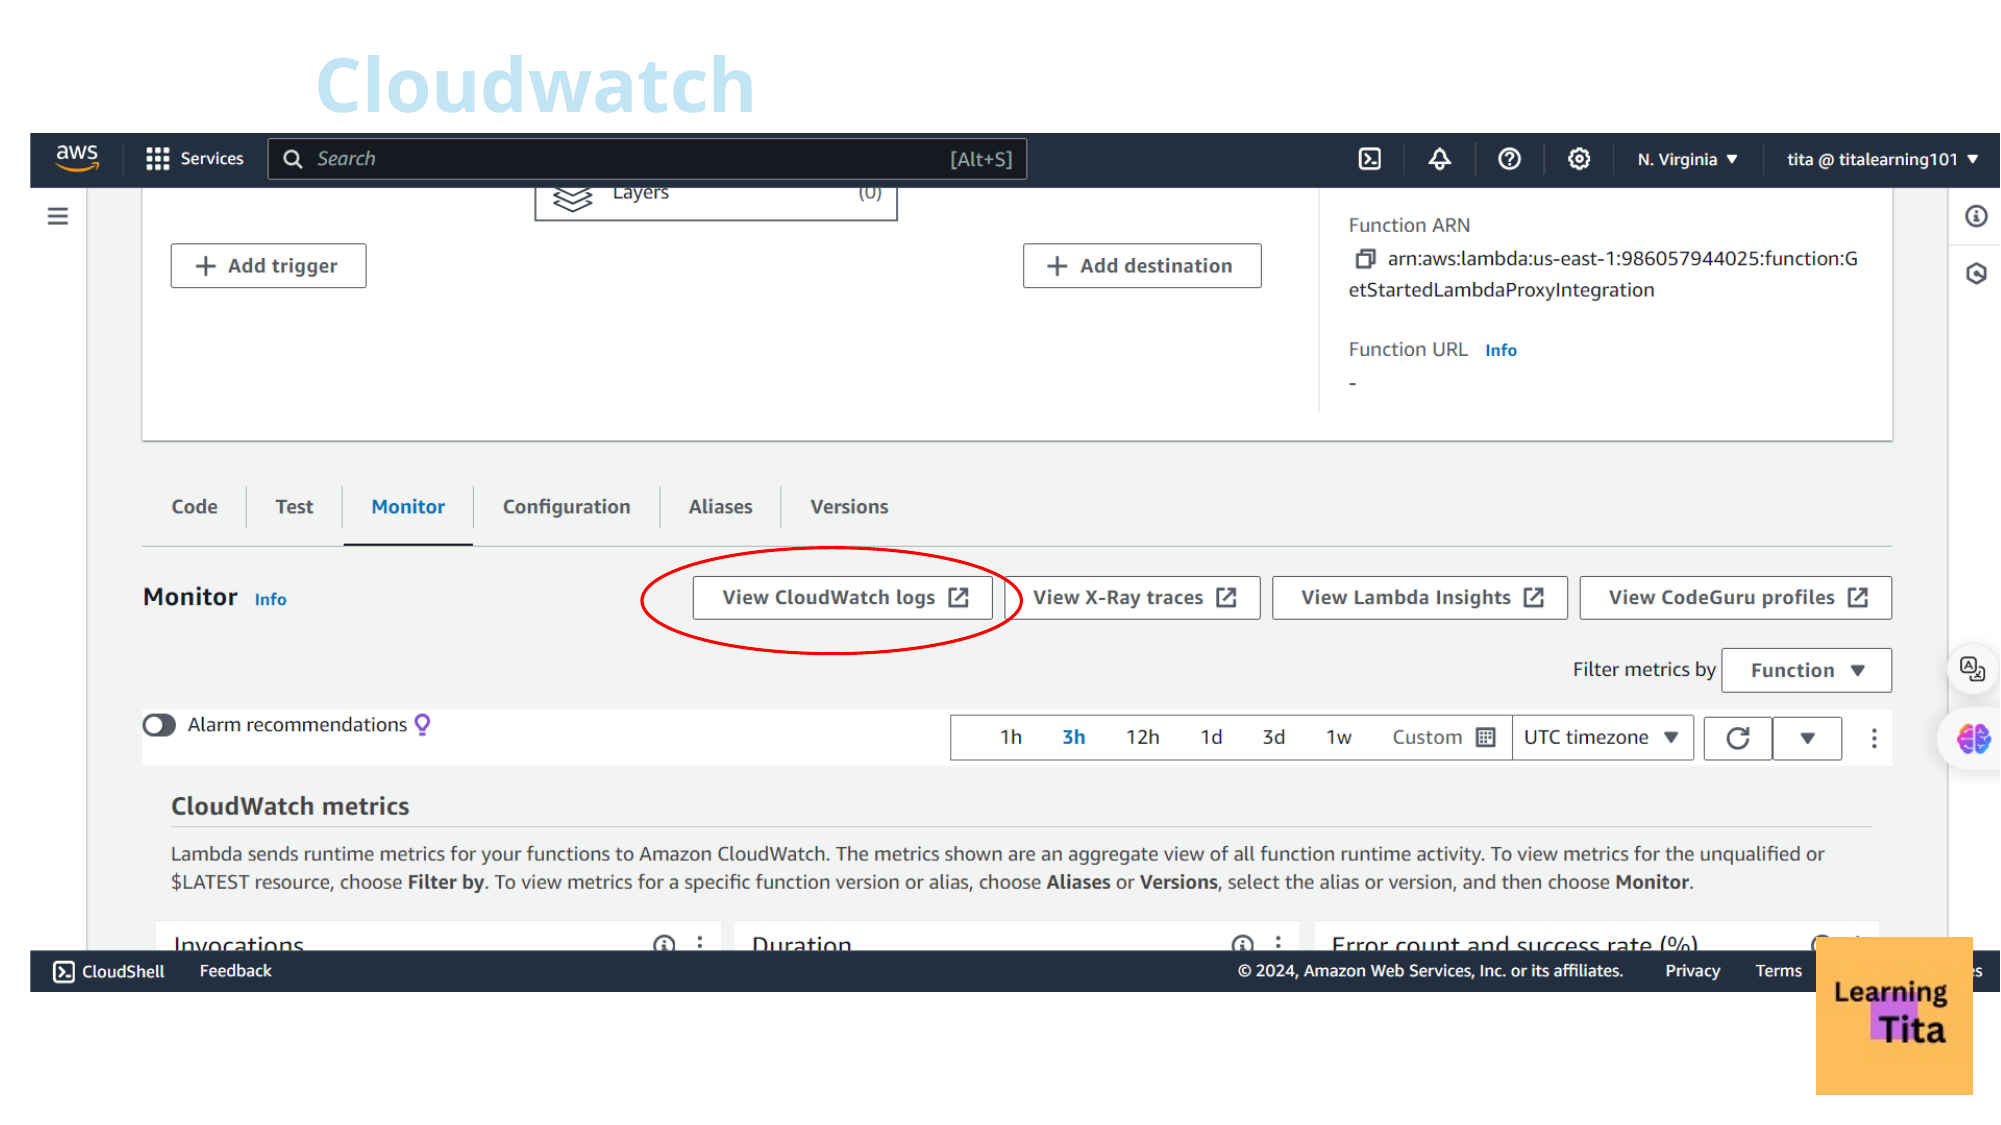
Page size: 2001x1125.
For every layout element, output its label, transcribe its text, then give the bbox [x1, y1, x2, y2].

text_box Cloudwatch [299, 29, 774, 132]
picture [29, 132, 2000, 1095]
